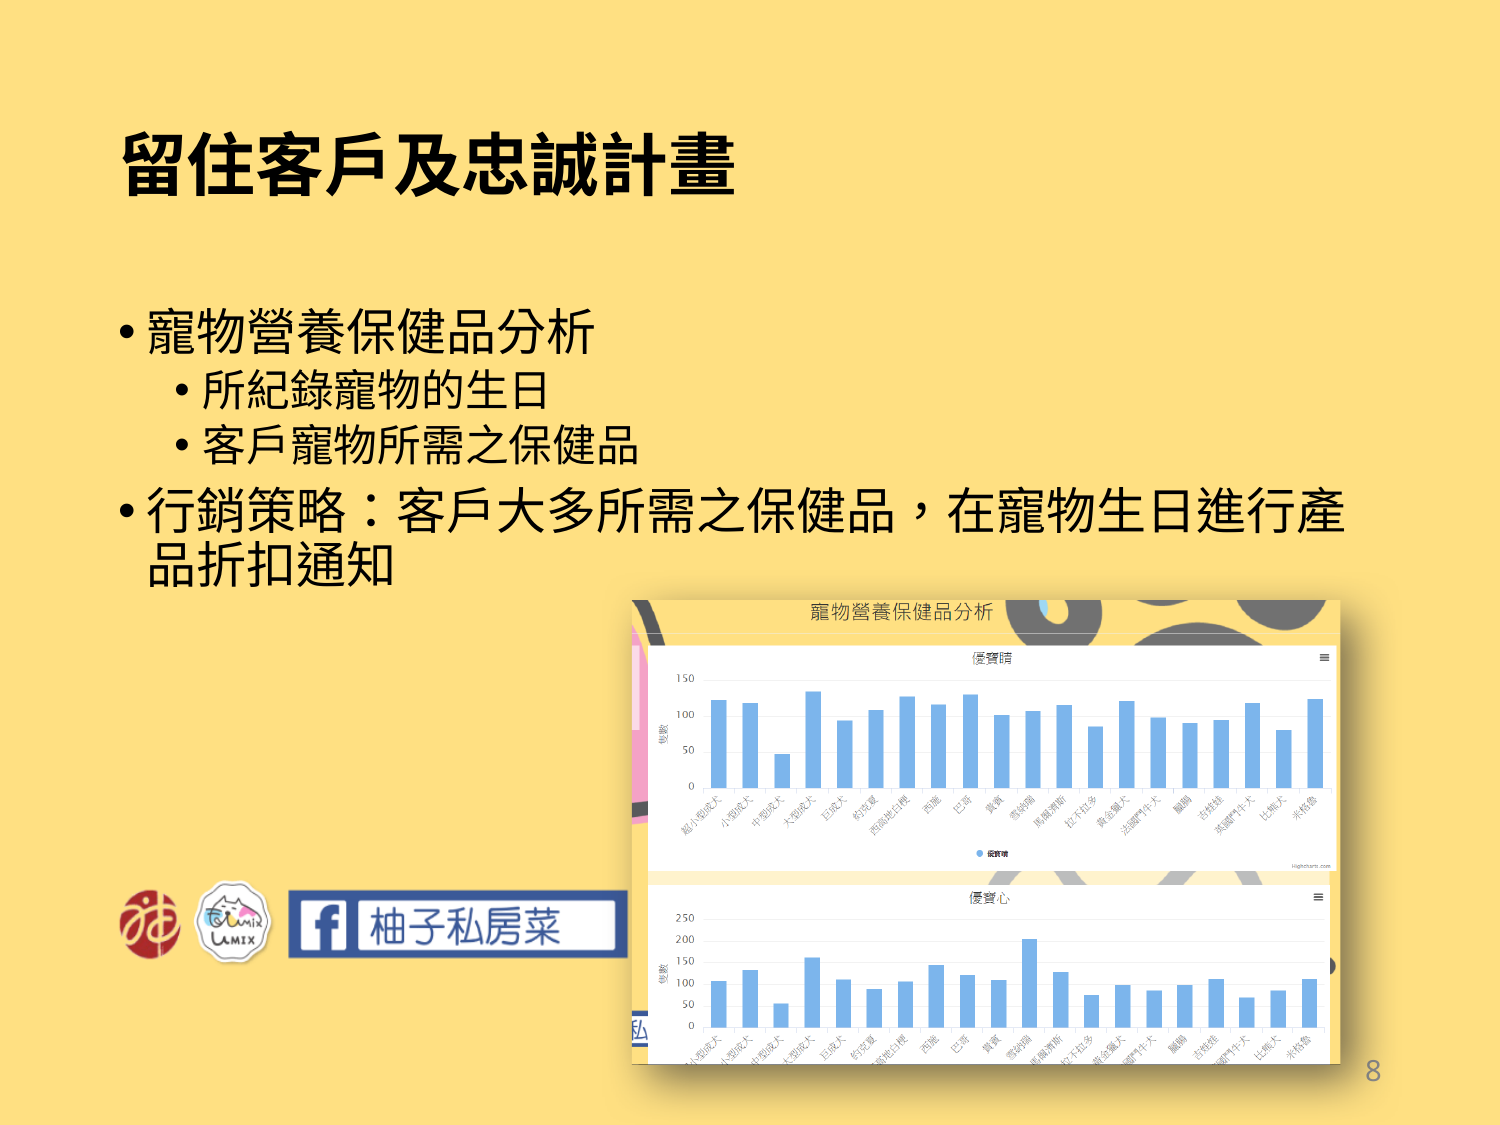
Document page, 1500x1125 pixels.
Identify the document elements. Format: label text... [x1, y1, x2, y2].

list 寵物營養保健品分析 所紀錄寵物的生日 客戶寵物所需之保健品 行銷策略：客戶大多所需之保健品，在寵物生日進行產品折扣通知 [103, 299, 1397, 1014]
title 留住客戶及忠誠計畫 [103, 59, 1397, 278]
slide_number 8 [1366, 1042, 1397, 1103]
picture [0, 0, 1500, 1125]
